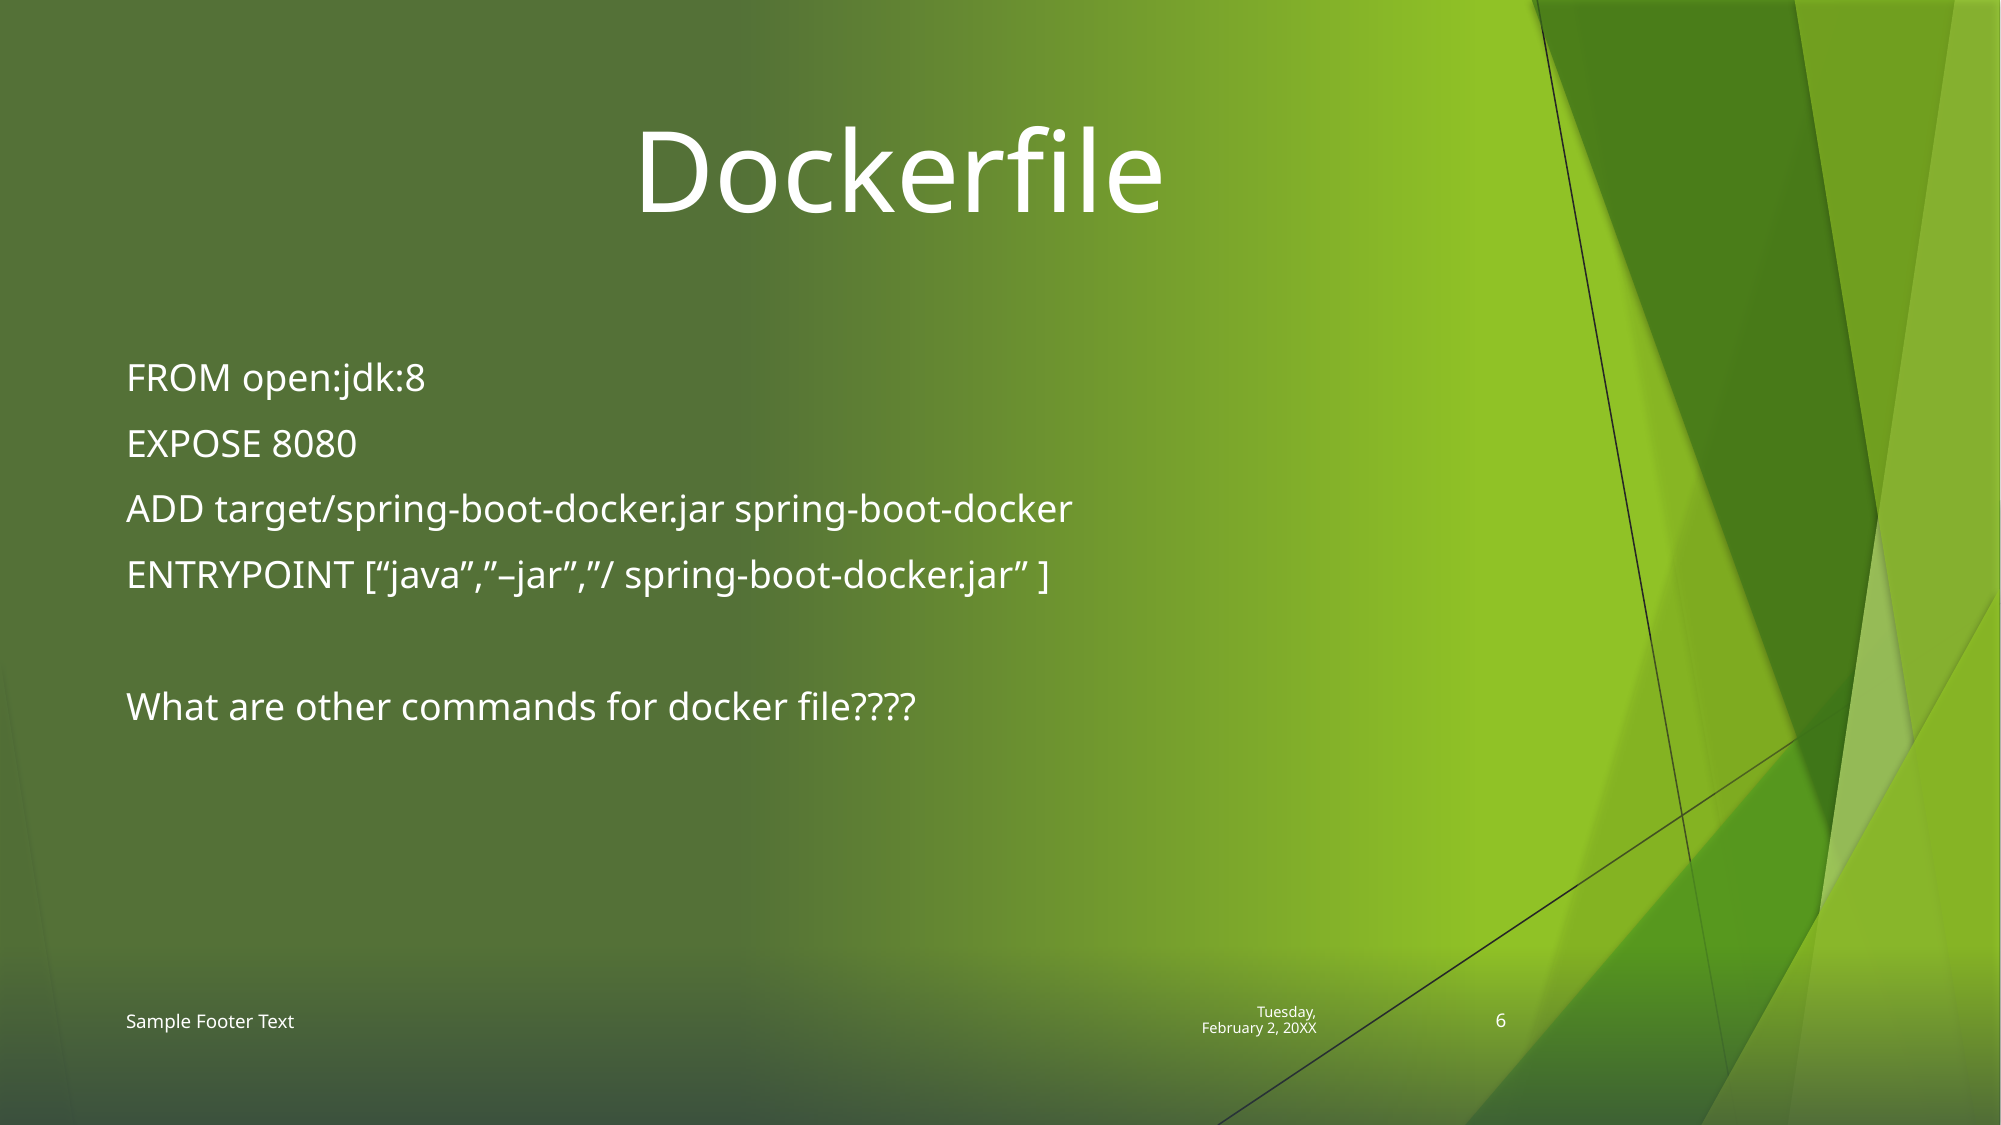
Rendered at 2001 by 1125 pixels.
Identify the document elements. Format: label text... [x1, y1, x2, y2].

footer Sample Footer Text [111, 991, 1145, 1051]
slide_number 6 [1409, 991, 1522, 1051]
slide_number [1181, 991, 1332, 1051]
title Dockerfile [429, 62, 1182, 243]
subtitle FROM open:jdk:8 EXPOSE 8080 ADD target/spring-boot-docker.jar spring-boot-docker ENTRYPOINT [“java”,”–jar”,”/ spring-boot-docker.jar” ] What are other commands for docker file???? [111, 346, 1522, 845]
